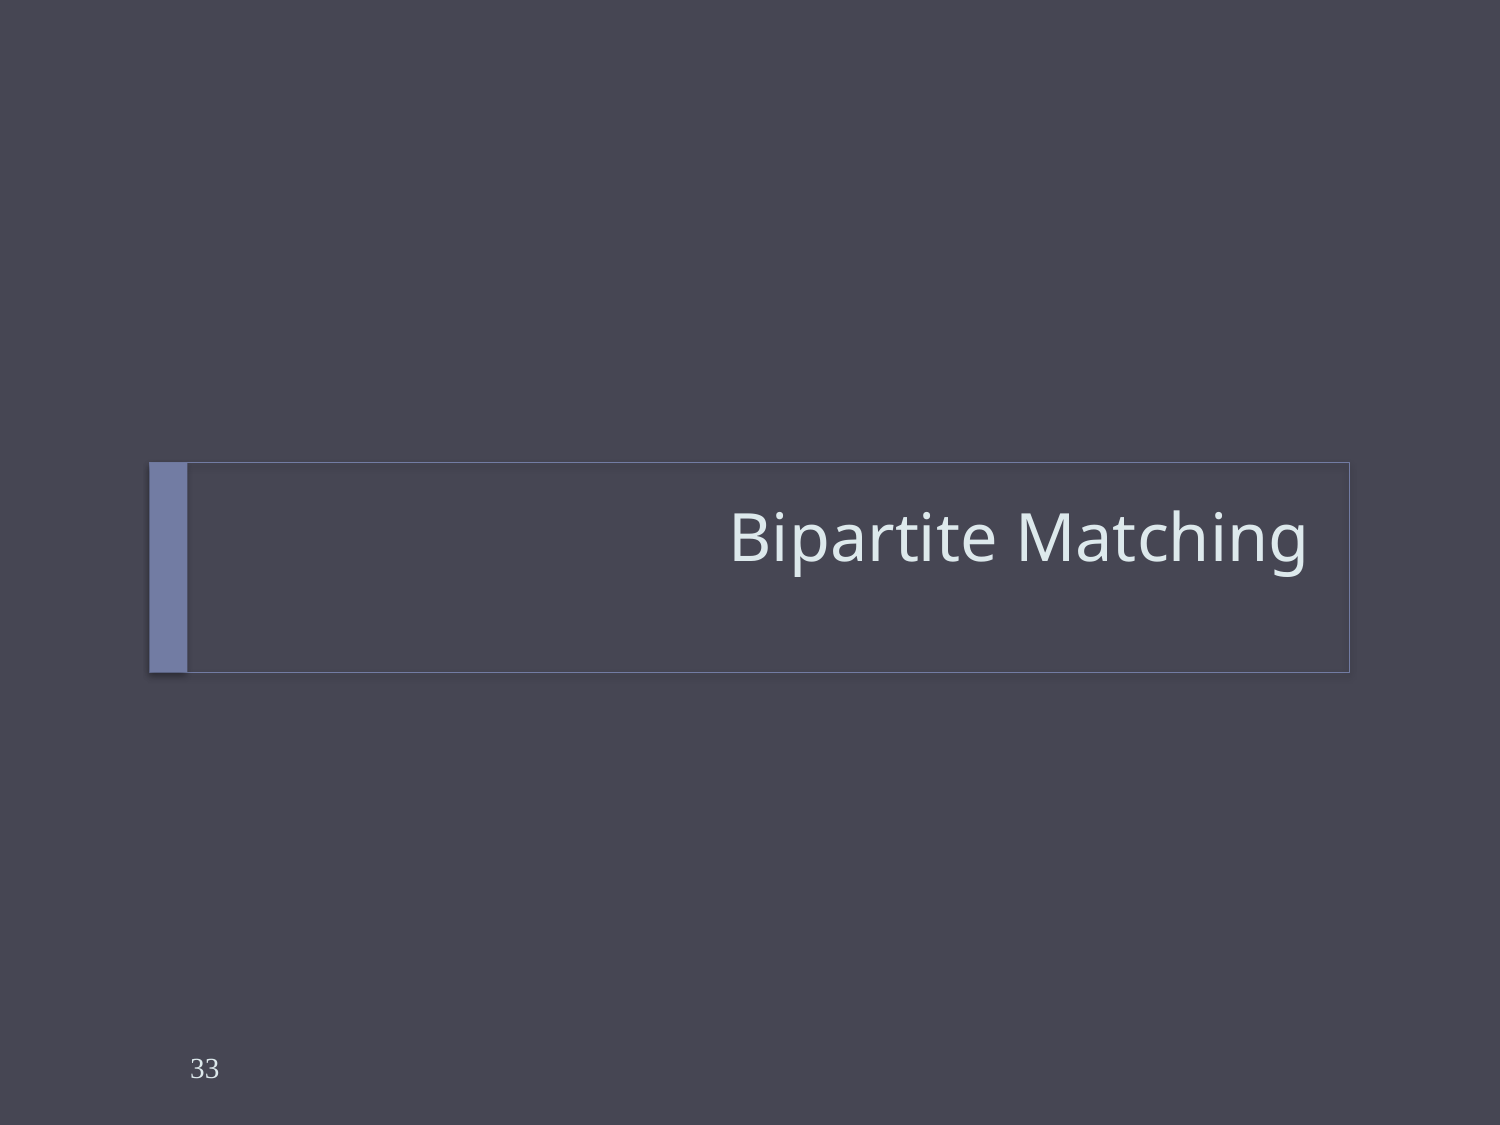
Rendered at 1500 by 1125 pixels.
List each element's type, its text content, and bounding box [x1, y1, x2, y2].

title Bipartite Matching [200, 487, 1325, 663]
slide_number 33 [175, 1042, 425, 1103]
